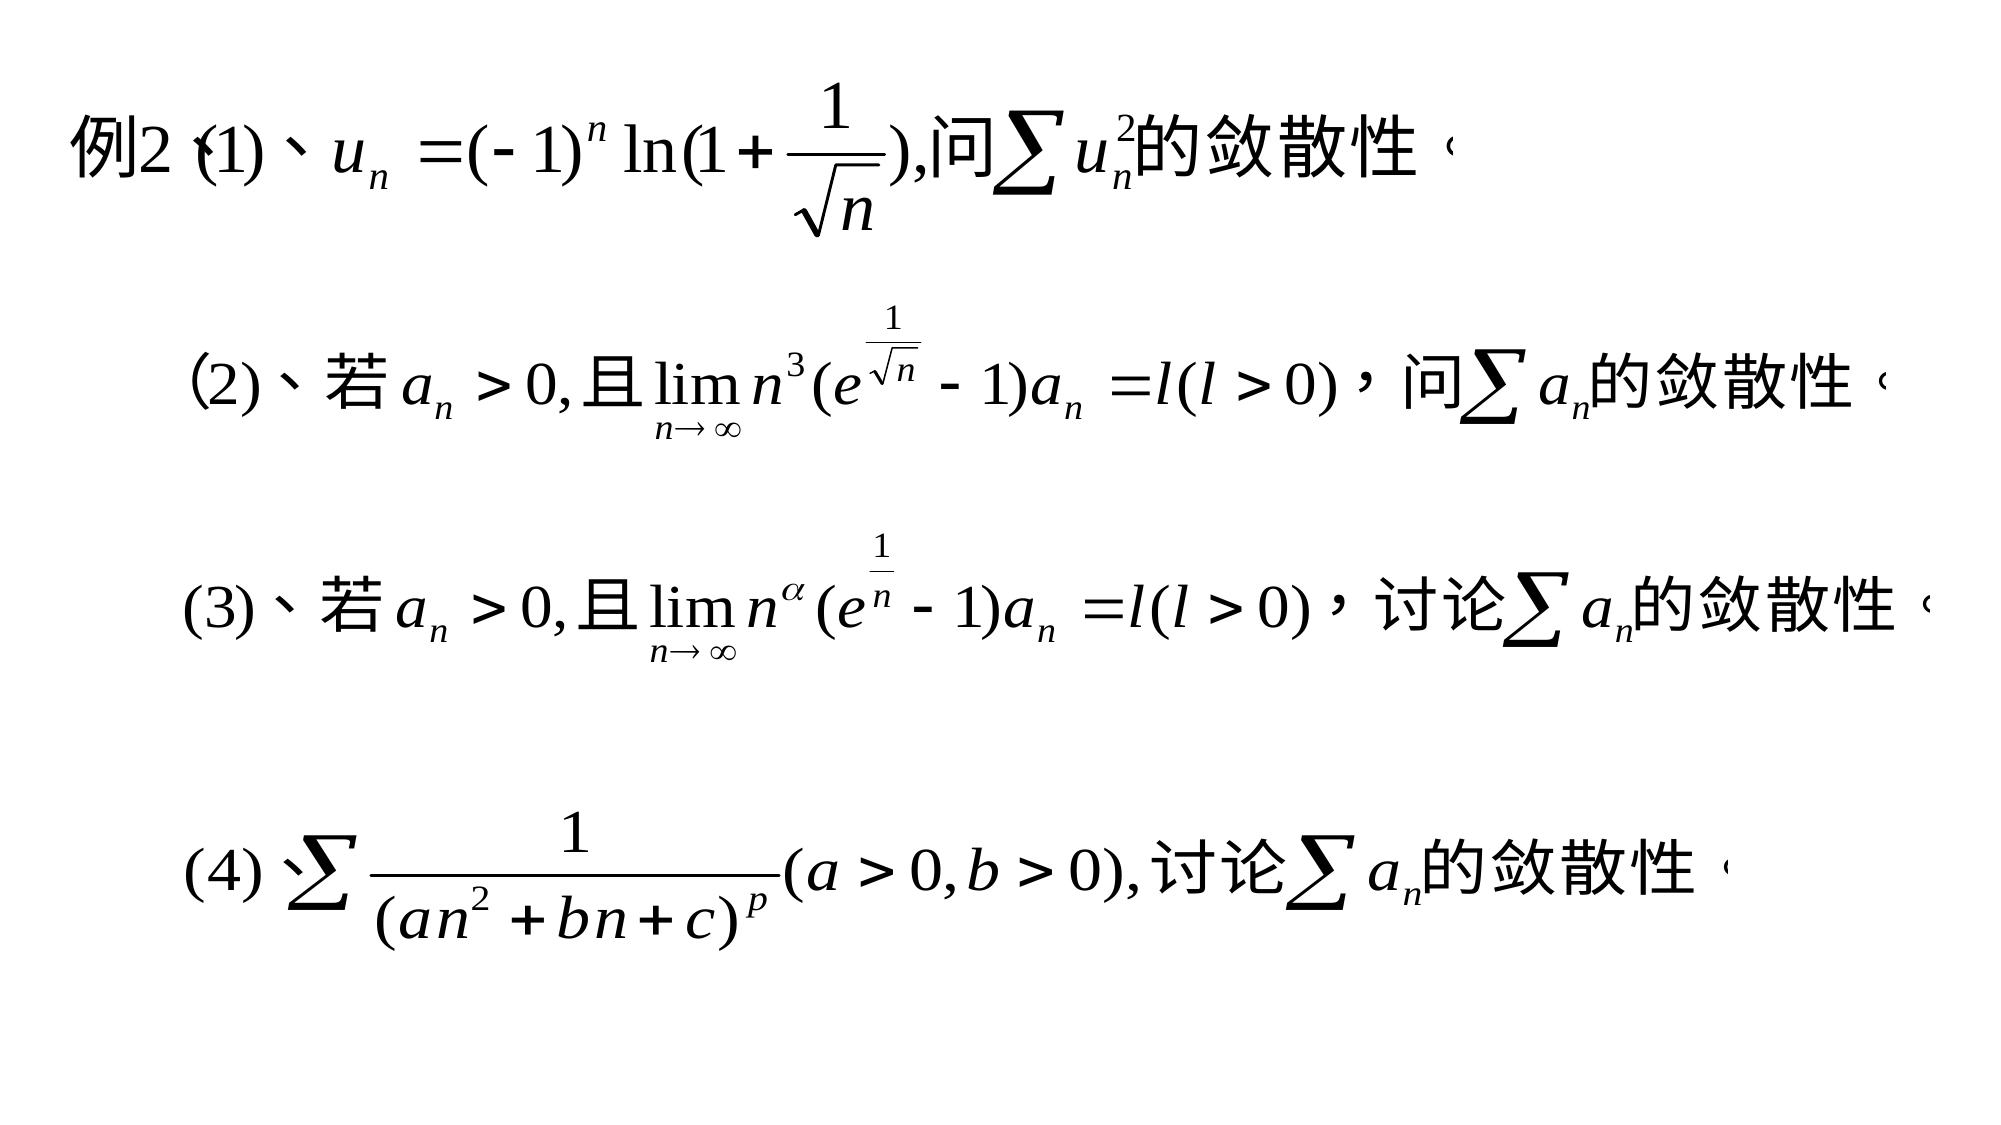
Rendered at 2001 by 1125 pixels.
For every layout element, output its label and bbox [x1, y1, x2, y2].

text_box [173, 287, 1886, 455]
text_box [173, 793, 1728, 962]
text_box [174, 520, 1930, 679]
text_box [61, 63, 1453, 253]
